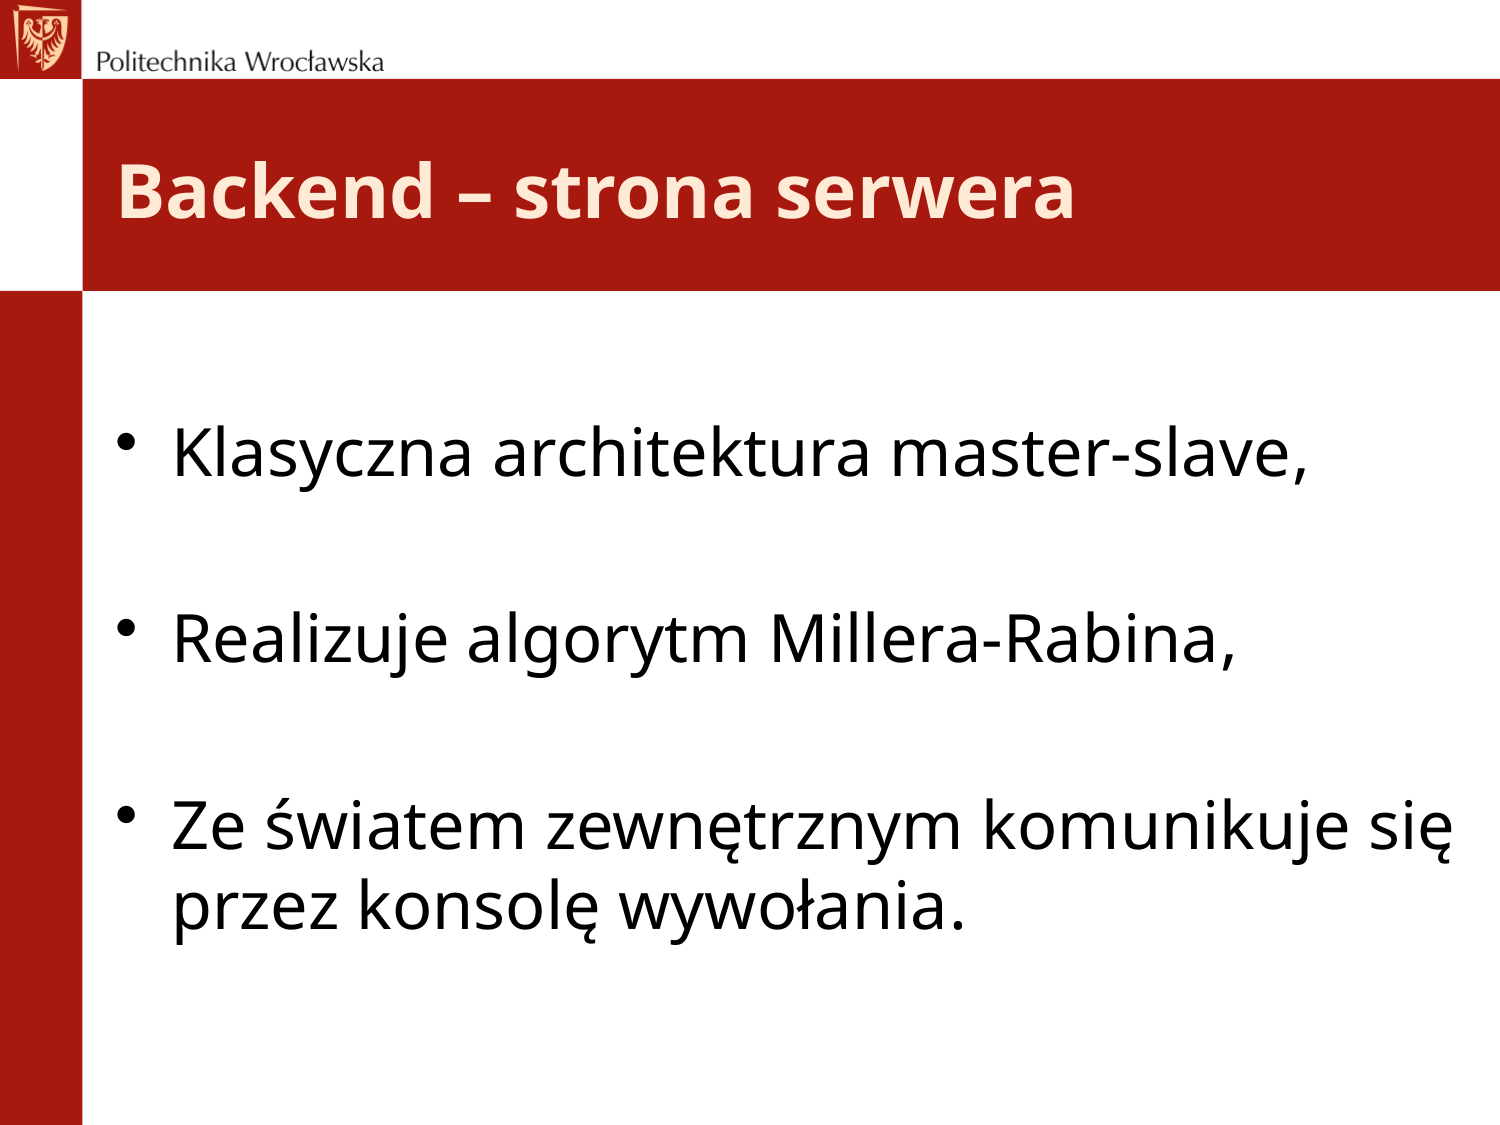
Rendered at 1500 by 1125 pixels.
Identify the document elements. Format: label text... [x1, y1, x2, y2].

title Backend – strona serwera [100, 103, 1483, 274]
picture [0, 0, 384, 79]
list Klasyczna architektura master-slave, Realizuje algorytm Millera-Rabina, Ze światem zewnętrznym komunikuje się przez konsolę wywołania. [100, 308, 1483, 1106]
